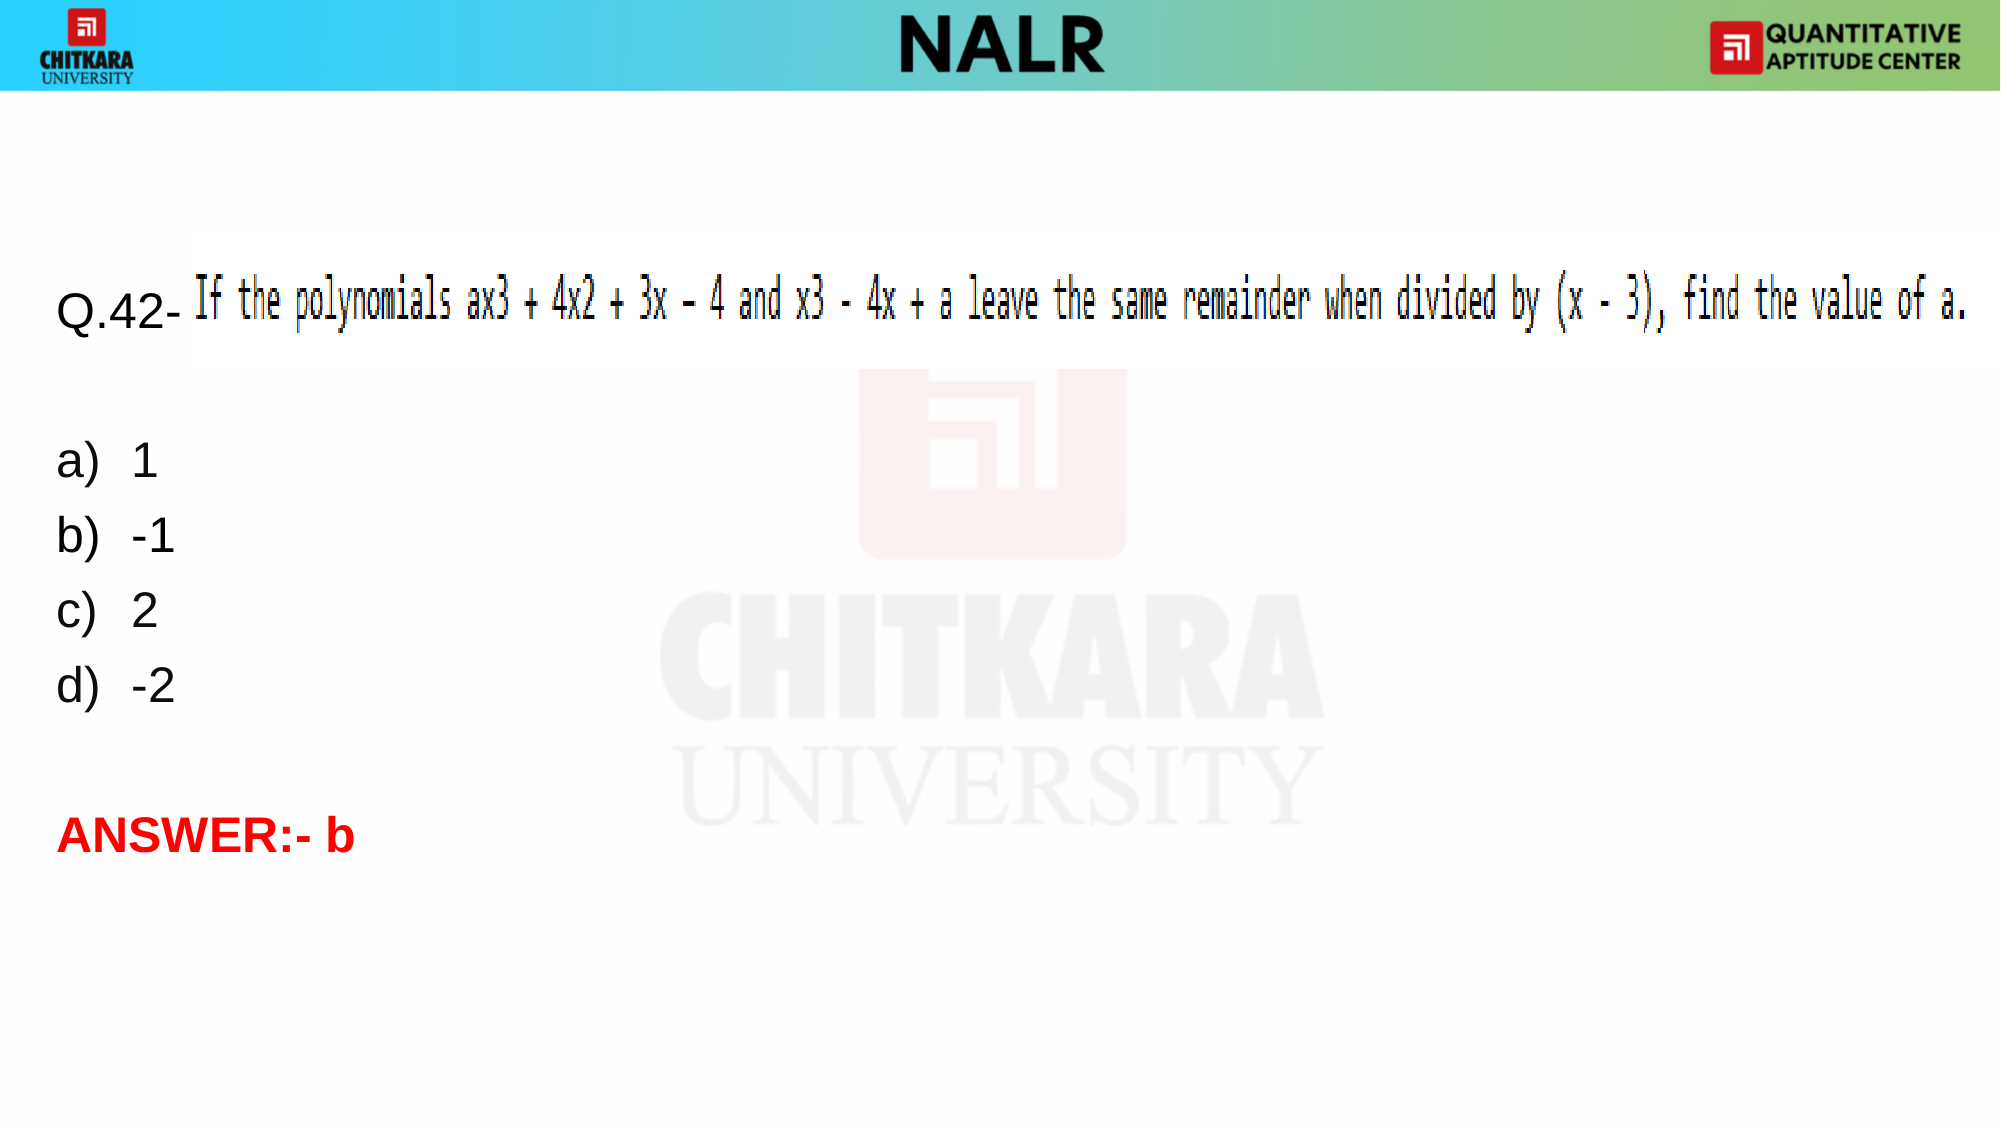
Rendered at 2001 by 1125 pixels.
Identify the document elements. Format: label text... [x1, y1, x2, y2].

picture [0, 0, 2001, 1125]
list Q.42- 1 -1 2 -2 ANSWER:- b [41, 196, 1959, 1016]
